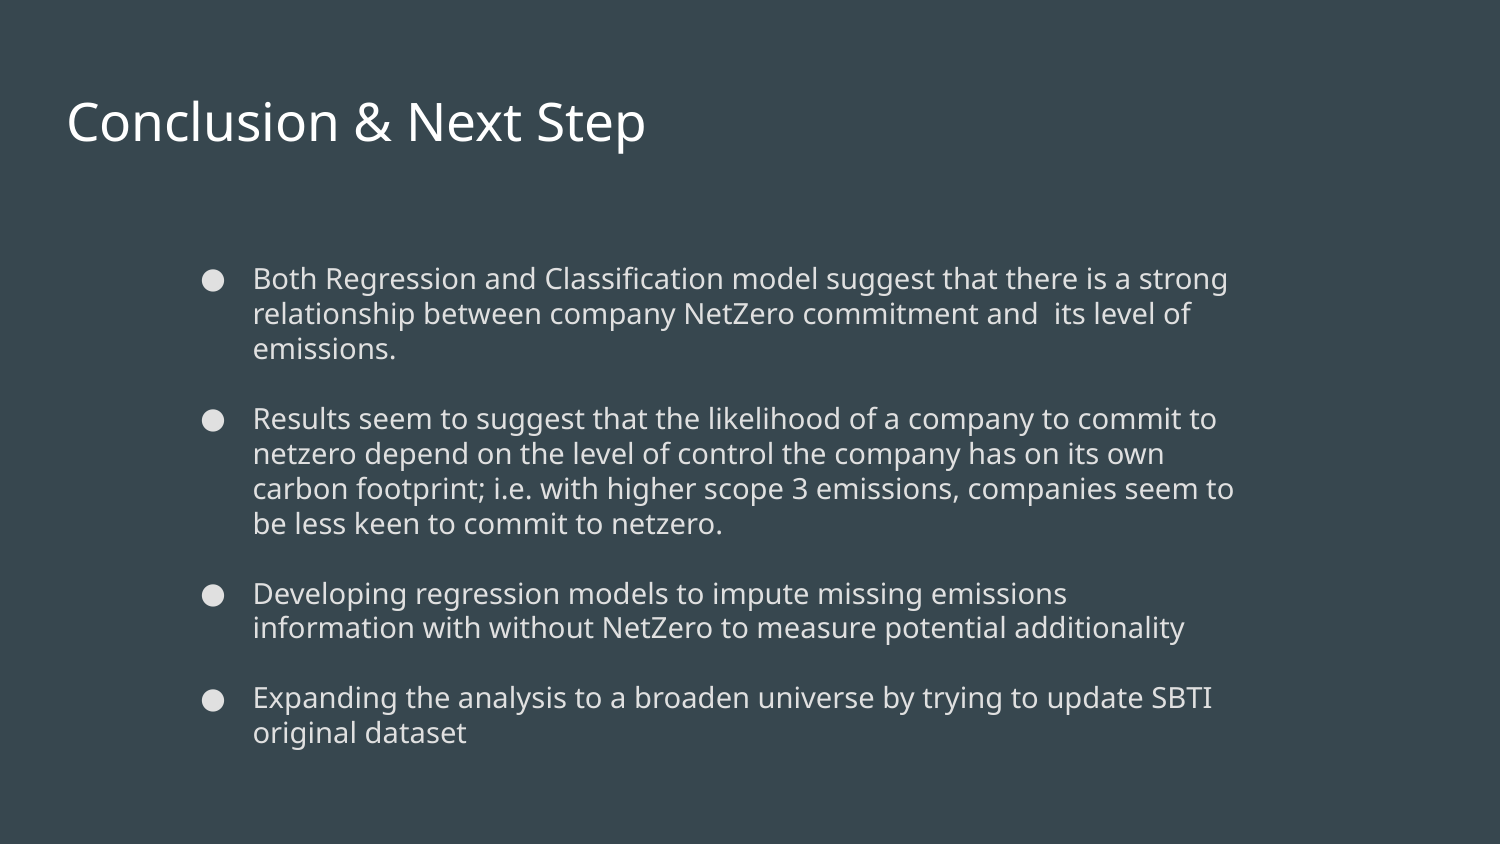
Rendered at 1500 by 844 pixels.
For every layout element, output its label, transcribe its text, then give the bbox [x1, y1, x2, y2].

title Conclusion & Next Step [51, 72, 1449, 167]
text_box Both Regression and Classification model suggest that there is a strong relationship between company NetZero commitment and its level of emissions. Results seem to suggest that the likelihood of a company to commit to netzero depend on the level of control the company has on its own carbon footprint; i.e. with higher scope 3 emissions, companies seem to be less keen to commit to netzero. Developing regression models to impute missing emissions information with without NetZero to measure potential additionality Expanding the analysis to a broaden universe by trying to update SBTI original dataset [162, 210, 1251, 800]
